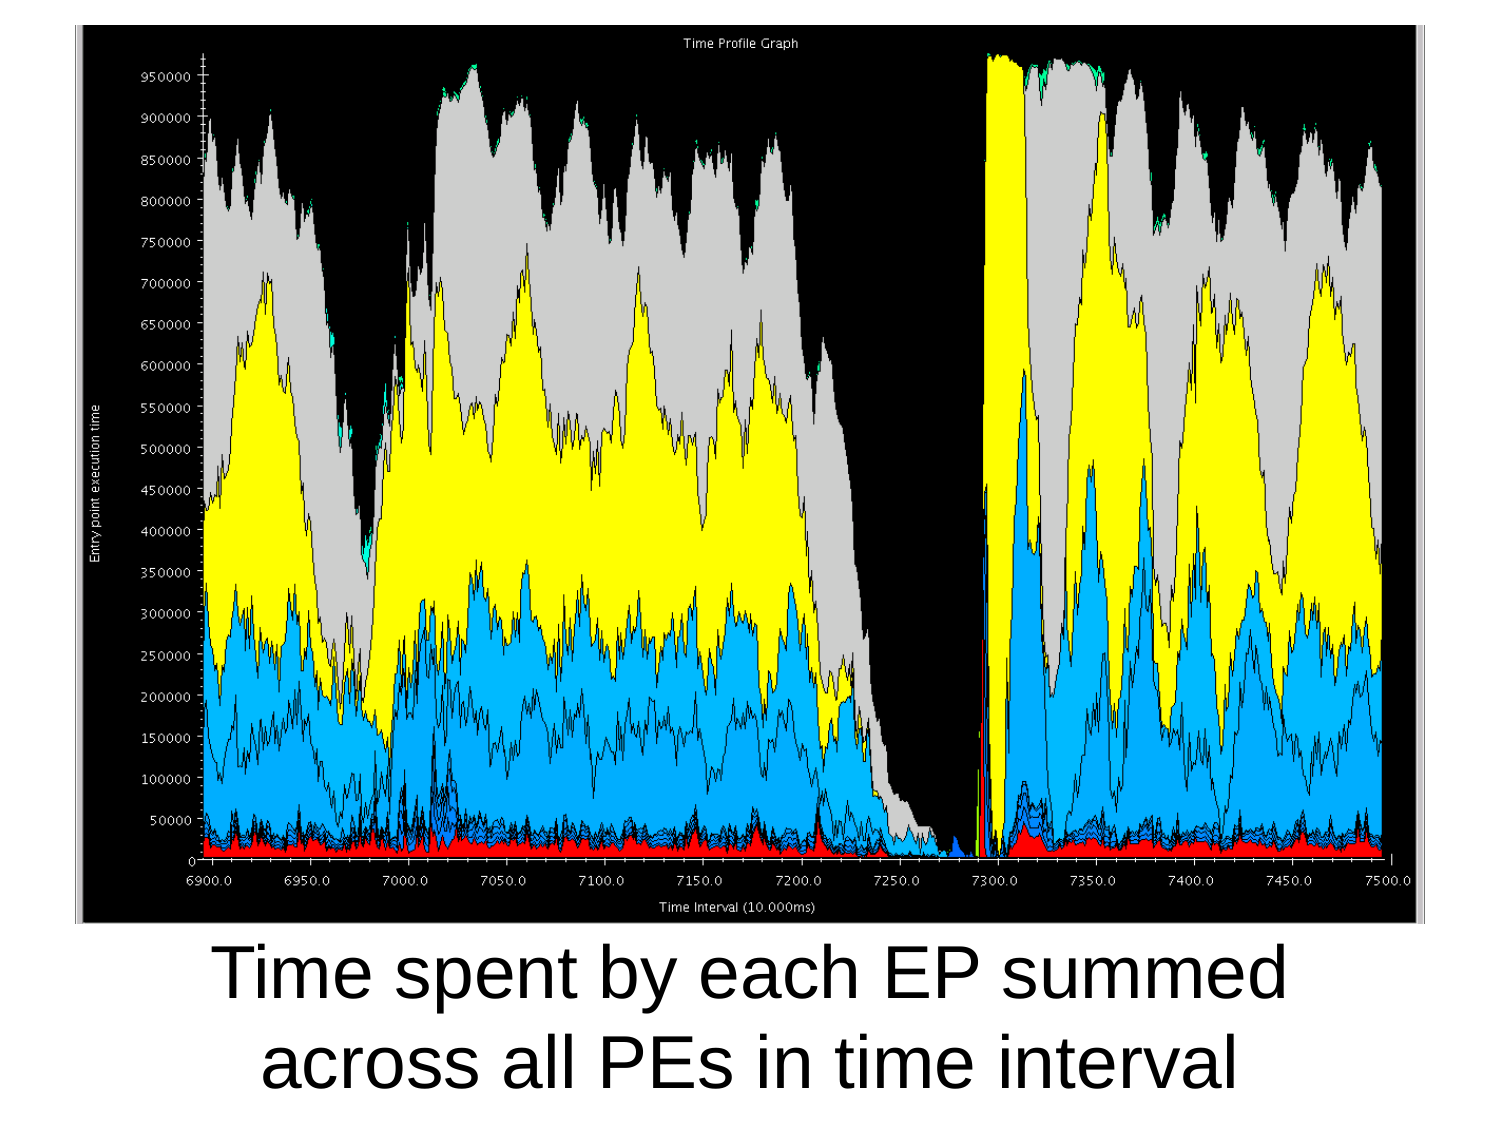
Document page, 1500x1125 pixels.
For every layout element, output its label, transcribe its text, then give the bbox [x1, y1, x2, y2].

picture [74, 24, 1426, 924]
list Time spent by each EP summed across all PEs in time interval [75, 931, 1425, 1005]
